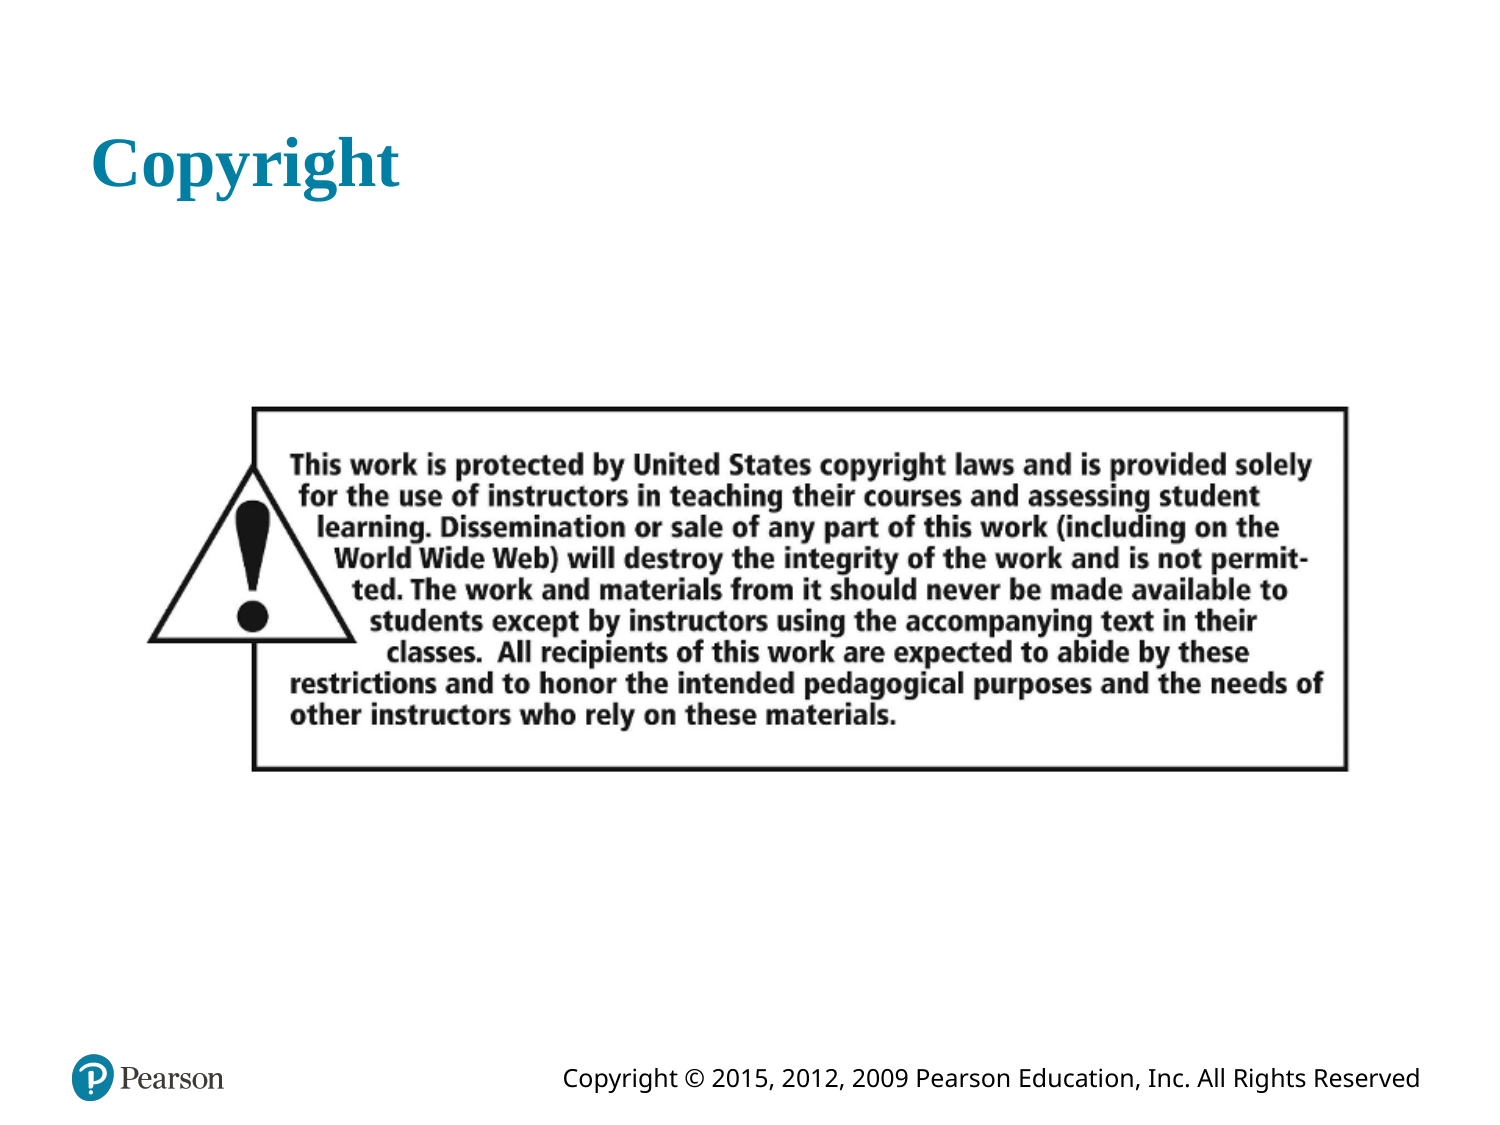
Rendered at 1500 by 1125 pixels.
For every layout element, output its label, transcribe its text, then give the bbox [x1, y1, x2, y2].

picture [72, 1054, 88, 1070]
picture [140, 396, 1360, 797]
title Copyright [75, 0, 1425, 216]
picture [98, 1054, 224, 1101]
picture [72, 1087, 83, 1101]
picture [80, 1063, 106, 1088]
